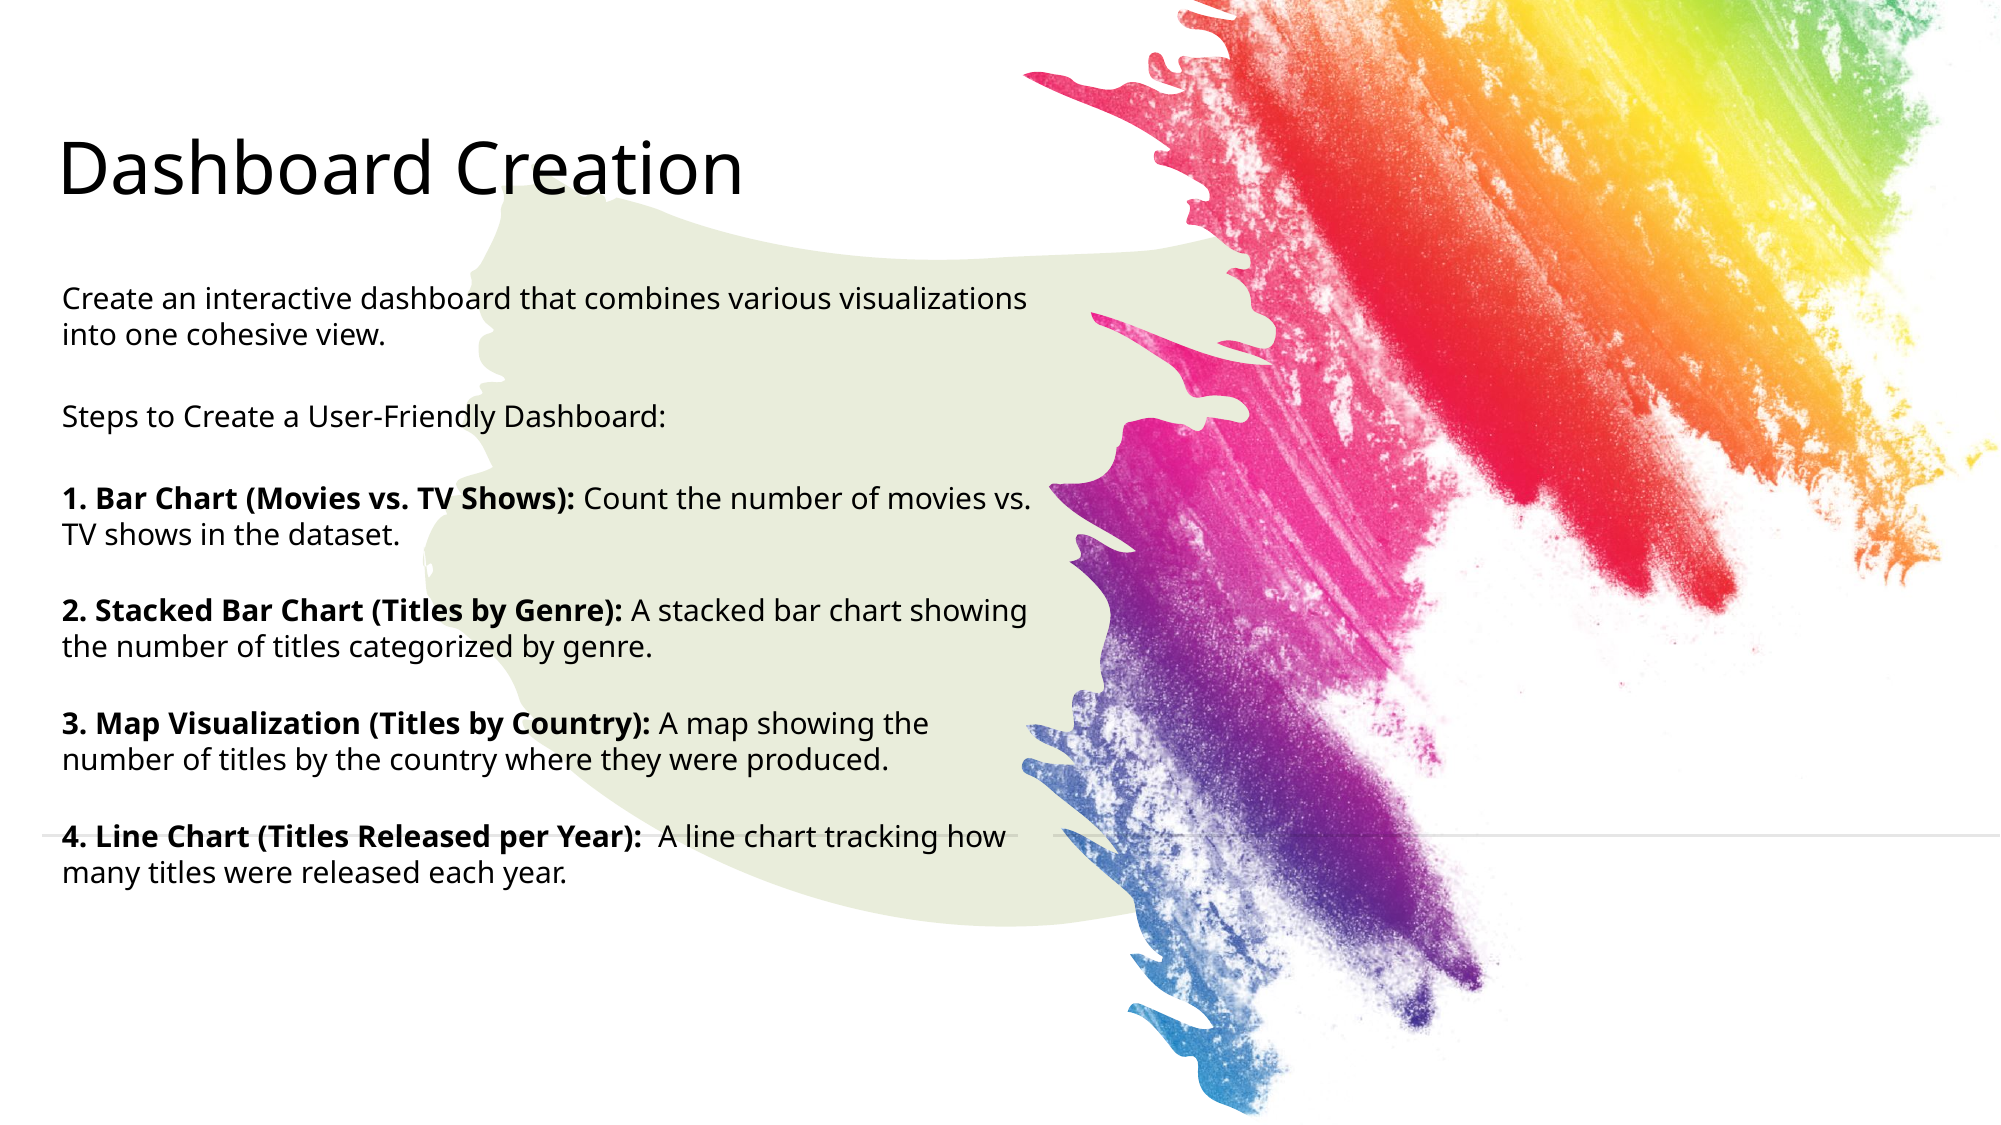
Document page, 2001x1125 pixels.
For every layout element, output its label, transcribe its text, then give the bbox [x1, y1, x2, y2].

text_box [28, 564, 1021, 618]
subtitle Create an interactive dashboard that combines various visualizations into one cohesive view. Steps to Create a User-Friendly Dashboard: 1. Bar Chart (Movies vs. TV Shows): Count the number of movies vs. TV shows in the dataset. 2. Stacked Bar Chart (Titles by Genre): A stacked bar chart showing the number of titles categorized by genre. 3. Map Visualization (Titles by Country): A map showing the number of titles by the country where they were produced. 4. Line Chart (Titles Released per Year): A line chart tracking how many titles were released each year. [46, 256, 1021, 564]
subtitle Create an interactive dashboard that combines various visualizations into one cohesive view. Steps to Create a User-Friendly Dashboard: 1. Bar Chart (Movies vs. TV Shows): Count the number of movies vs. TV shows in the dataset. 2. Stacked Bar Chart (Titles by Genre): A stacked bar chart showing the number of titles categorized by genre. 3. Map Visualization (Titles by Country): A map showing the number of titles by the country where they were produced. 4. Line Chart (Titles Released per Year): A line chart tracking how many titles were released each year. [46, 618, 1021, 1032]
picture [1021, 0, 2000, 1125]
title Dashboard Creation [42, 22, 801, 218]
